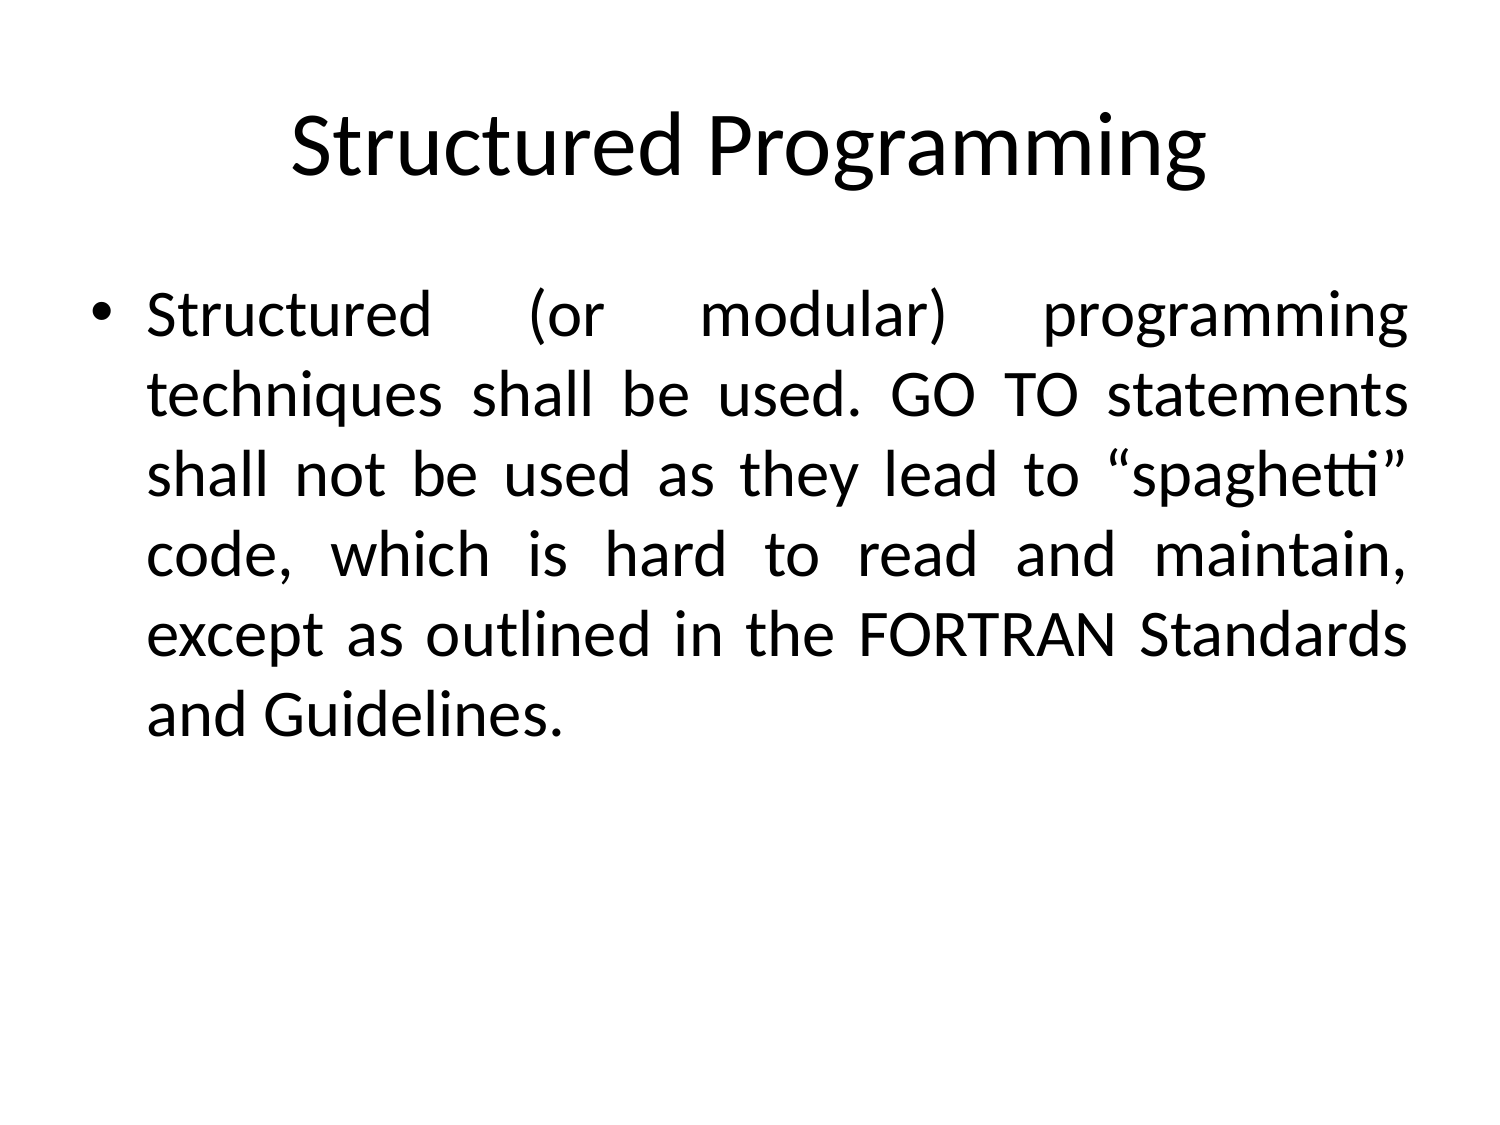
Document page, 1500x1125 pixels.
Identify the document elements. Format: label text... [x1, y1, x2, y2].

title Structured Programming [75, 45, 1425, 233]
list Structured (or modular) programming techniques shall be used. GO TO statements shall not be used as they lead to “spaghetti” code, which is hard to read and maintain, except as outlined in the FORTRAN Standards and Guidelines. [75, 262, 1425, 1005]
